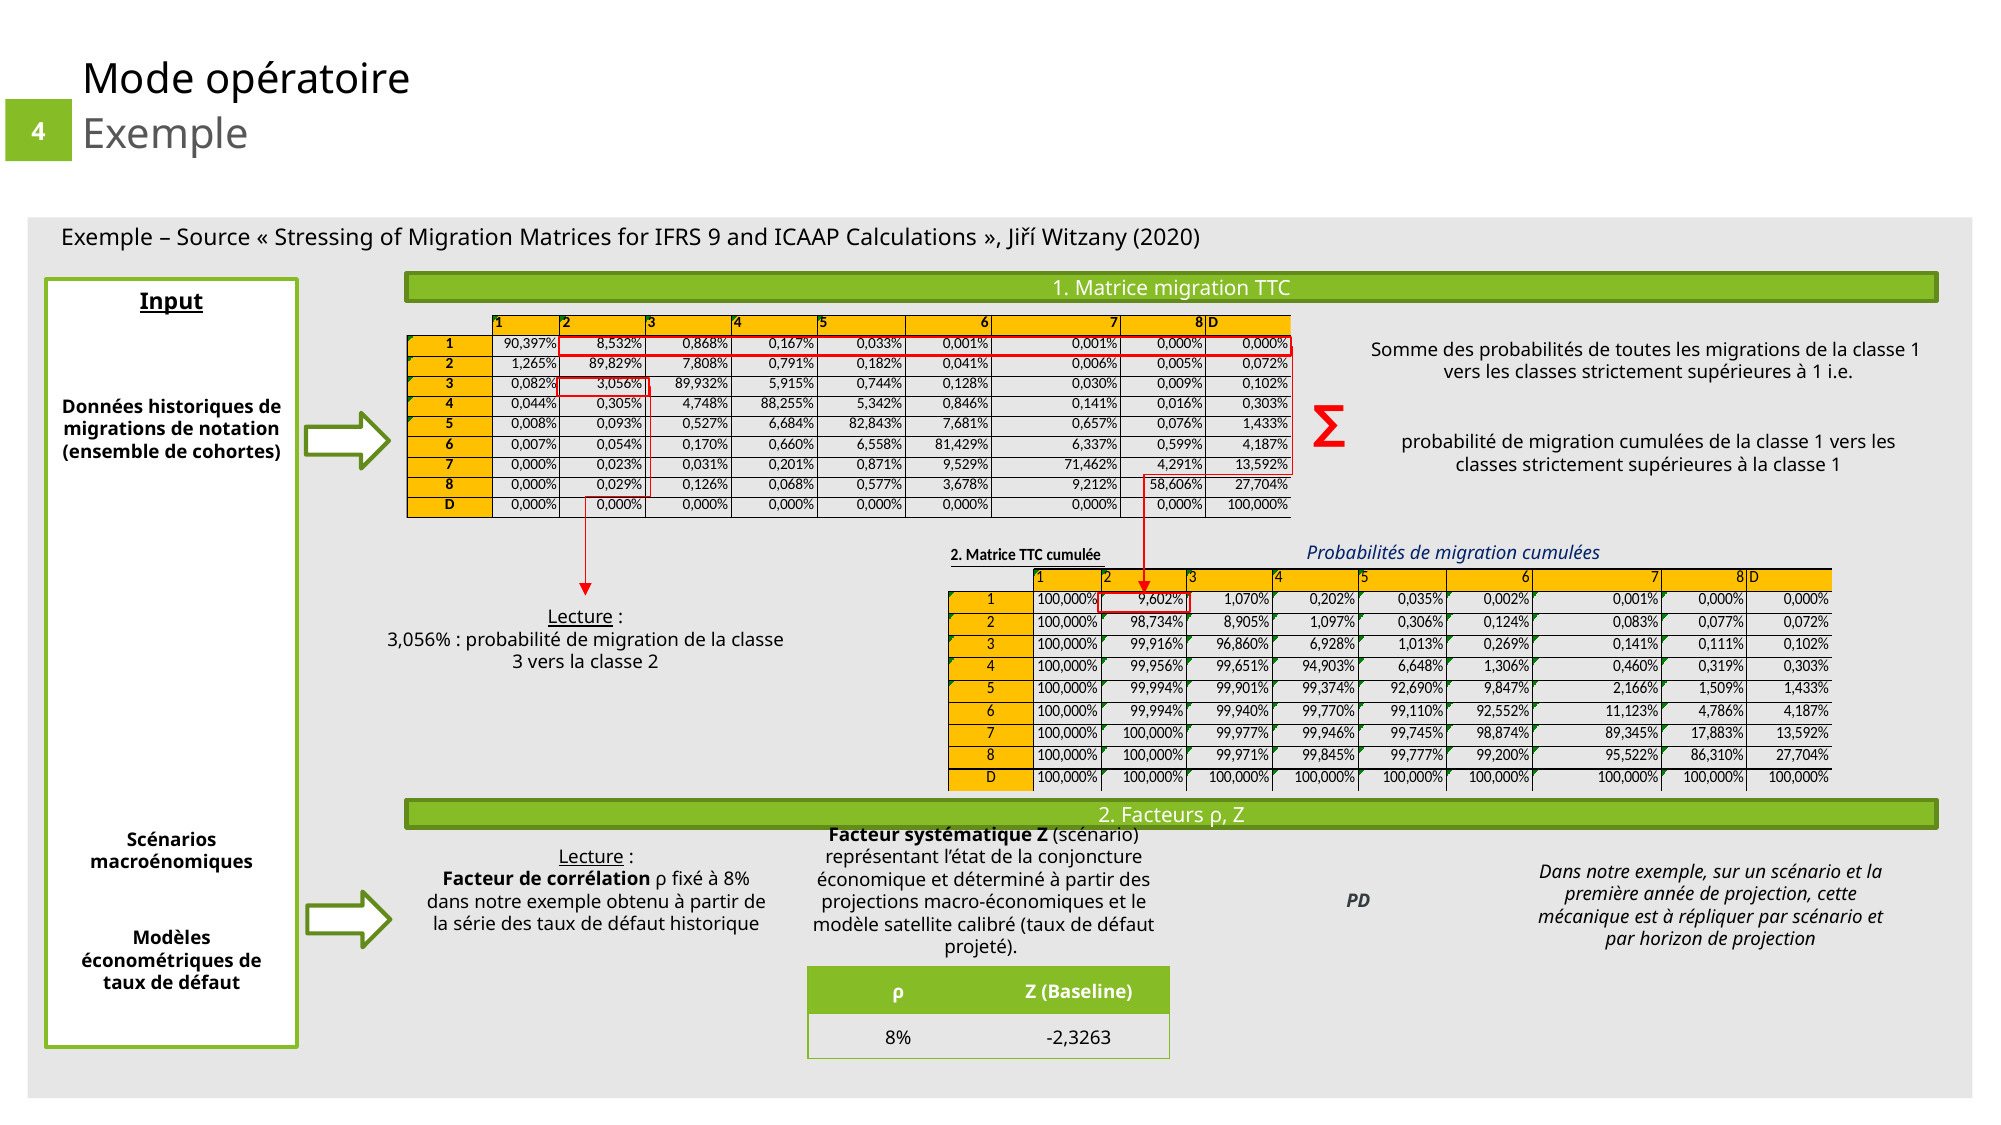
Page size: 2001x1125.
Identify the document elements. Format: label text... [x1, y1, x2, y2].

text_box Facteur systématique Z (scénario) représentant l’état de la conjoncture économique et déterminé à partir des projections macro-économiques et le modèle satellite calibré (taux de défaut projeté). [771, 820, 1196, 960]
text_box [305, 889, 393, 950]
text_box 1. Matrice migration TTC [404, 271, 1939, 303]
text_box 2. Facteurs ρ, Z [404, 798, 1939, 830]
text_box ∑ [1297, 376, 1356, 466]
text_box Données historiques de migrations de notation (ensemble de cohortes) [46, 386, 297, 470]
picture [947, 546, 1833, 792]
list Exemple [82, 107, 1914, 215]
text_box [26, 215, 1974, 1100]
title Mode opératoire [82, 52, 1914, 107]
text_box Modèles économétriques de taux de défaut [46, 918, 297, 1001]
text_box Probabilités de migration cumulées [1297, 540, 1652, 544]
table_header ρ [809, 968, 989, 1012]
text_box Scénarios macroénomiques [46, 819, 297, 880]
text_box [303, 410, 392, 471]
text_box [1143, 346, 1292, 594]
table_cell -2,3263 [989, 1014, 1169, 1058]
text_box Lecture : 3,056% : probabilité de migration de la classe 3 vers la classe 2 [365, 594, 806, 683]
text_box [585, 386, 650, 596]
text_box Dans notre exemple, sur un scénario et la première année de projection, cette mécanique est à répliquer par scénario et par horizon de projection [1511, 811, 1910, 1043]
text_box 4 [5, 99, 72, 162]
picture [406, 314, 1292, 519]
table_cell 8% [809, 1014, 989, 1058]
text_box Input [44, 277, 299, 1049]
text_box Exemple – Source « Stressing of Migration Matrices for IFRS 9 and ICAAP Calculations », Jiří Witzany (2020) [46, 215, 1290, 257]
table_header Z (Baseline) [989, 968, 1169, 1012]
